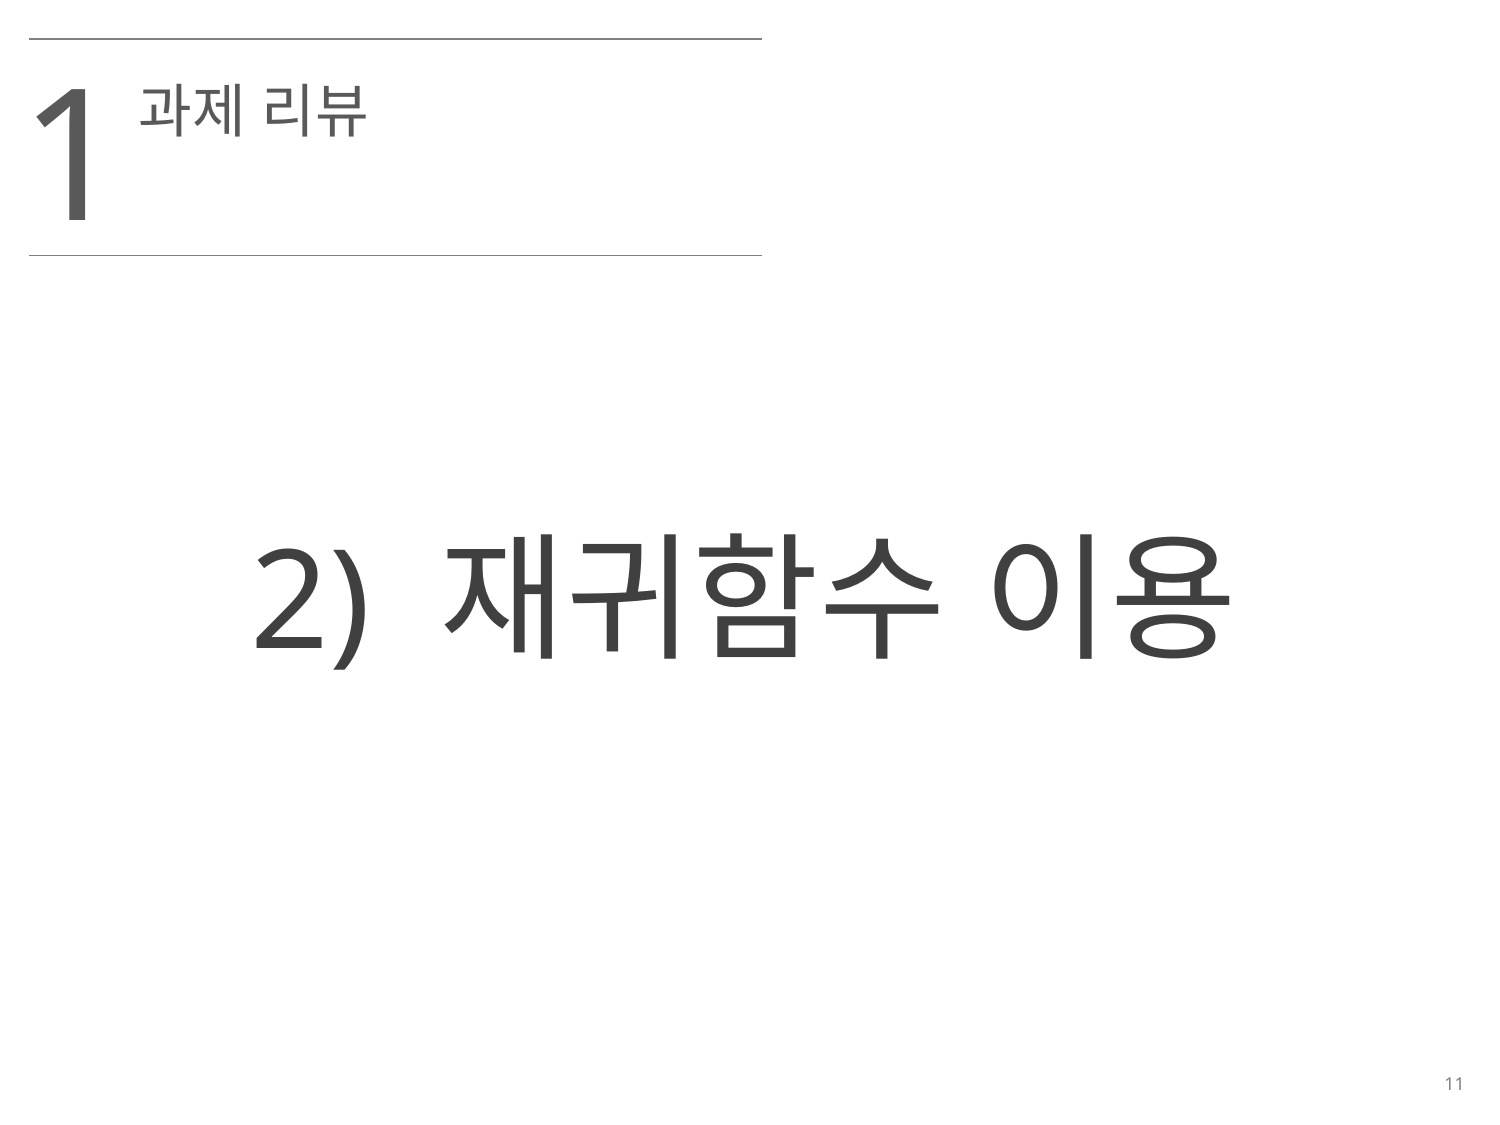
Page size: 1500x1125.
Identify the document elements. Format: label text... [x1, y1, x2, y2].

text_box 과제 리뷰 [124, 66, 384, 152]
text_box 2) 재귀함수 이용 [236, 503, 1288, 684]
text_box 1 [5, 29, 124, 265]
